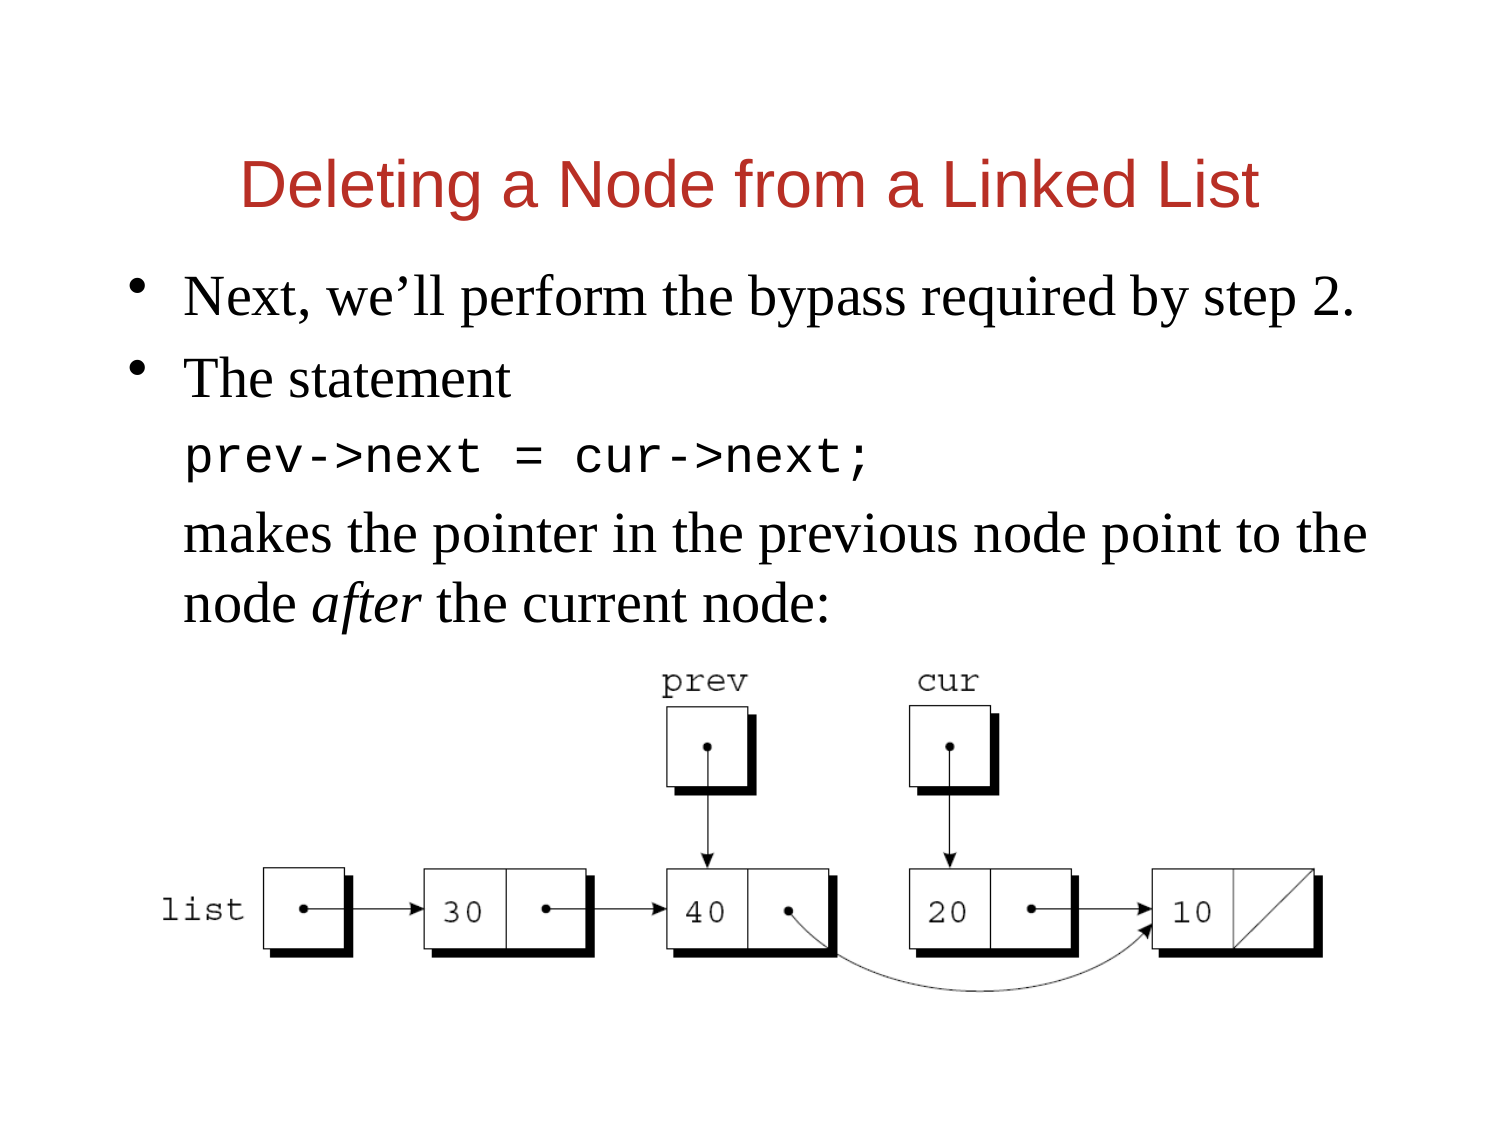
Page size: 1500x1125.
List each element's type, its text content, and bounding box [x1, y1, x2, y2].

title Deleting a Node from a Linked List [112, 125, 1388, 238]
picture [153, 664, 1330, 1001]
list Next, we’ll perform the bypass required by step 2. The statement prev->next = cur->next; makes the pointer in the previous node point to the node after the current node: [112, 249, 1388, 1038]
